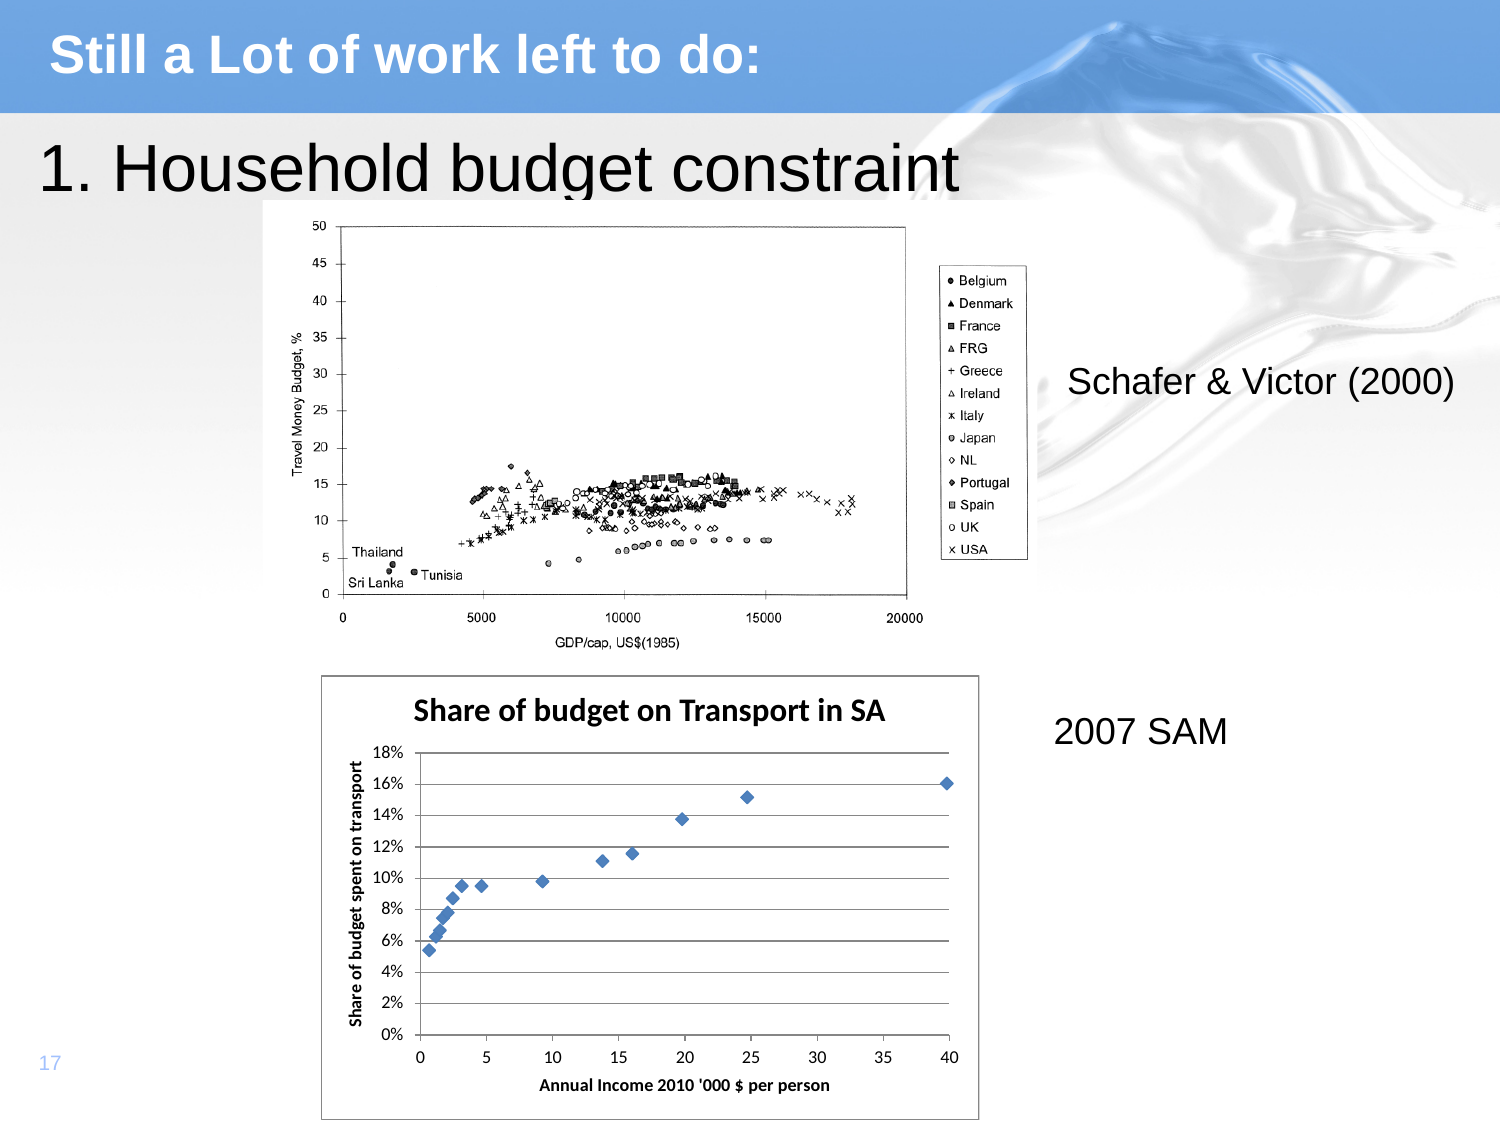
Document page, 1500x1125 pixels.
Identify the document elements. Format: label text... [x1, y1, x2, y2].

text_box 2007 SAM [1038, 699, 1244, 805]
text_box Schafer & Victor (2000) [1052, 349, 1471, 455]
picture [0, 0, 1500, 1125]
title Still a Lot of work left to do: [48, 18, 1448, 111]
list 1. Household budget constraint [38, 124, 1438, 219]
